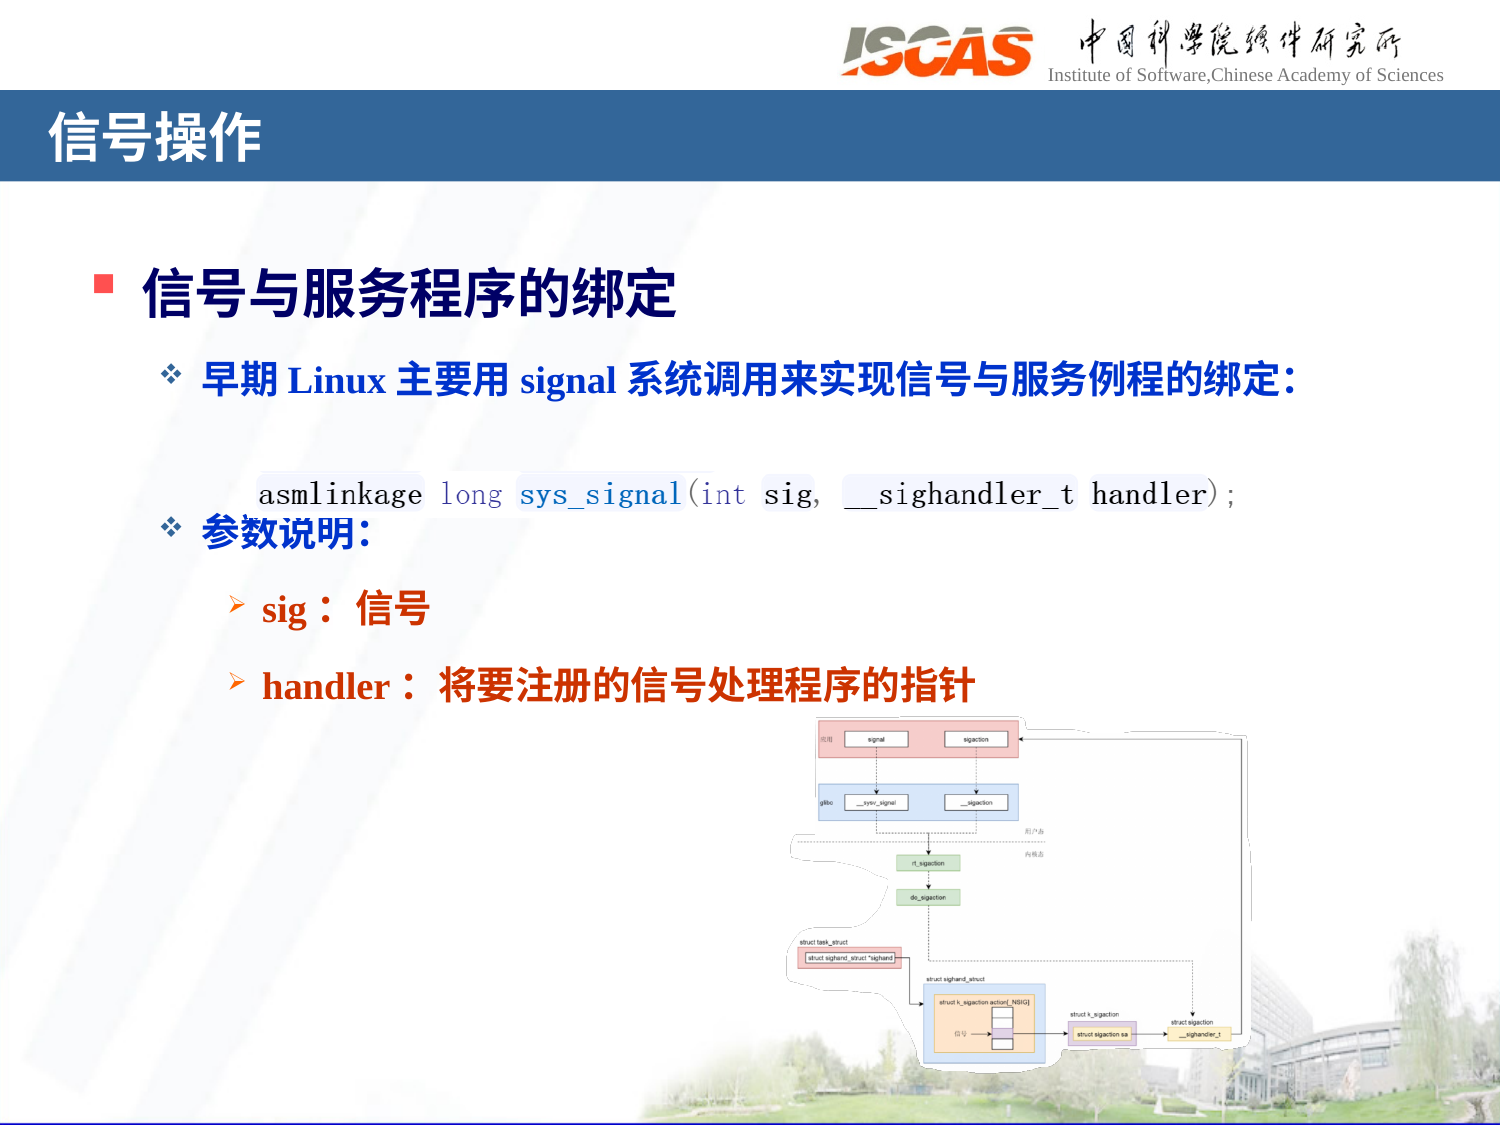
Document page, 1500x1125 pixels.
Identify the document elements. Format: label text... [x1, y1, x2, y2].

title 信号操作 [0, 89, 1500, 182]
list 信号与服务程序的绑定 早期Linux主要用signal系统调用来实现信号与服务例程的绑定： 参数说明： sig：信号 handler：将要注册的信号处理程序的指针 [73, 219, 1427, 1024]
picture [0, 182, 1500, 1125]
picture [837, 18, 1045, 87]
picture [1077, 15, 1402, 71]
